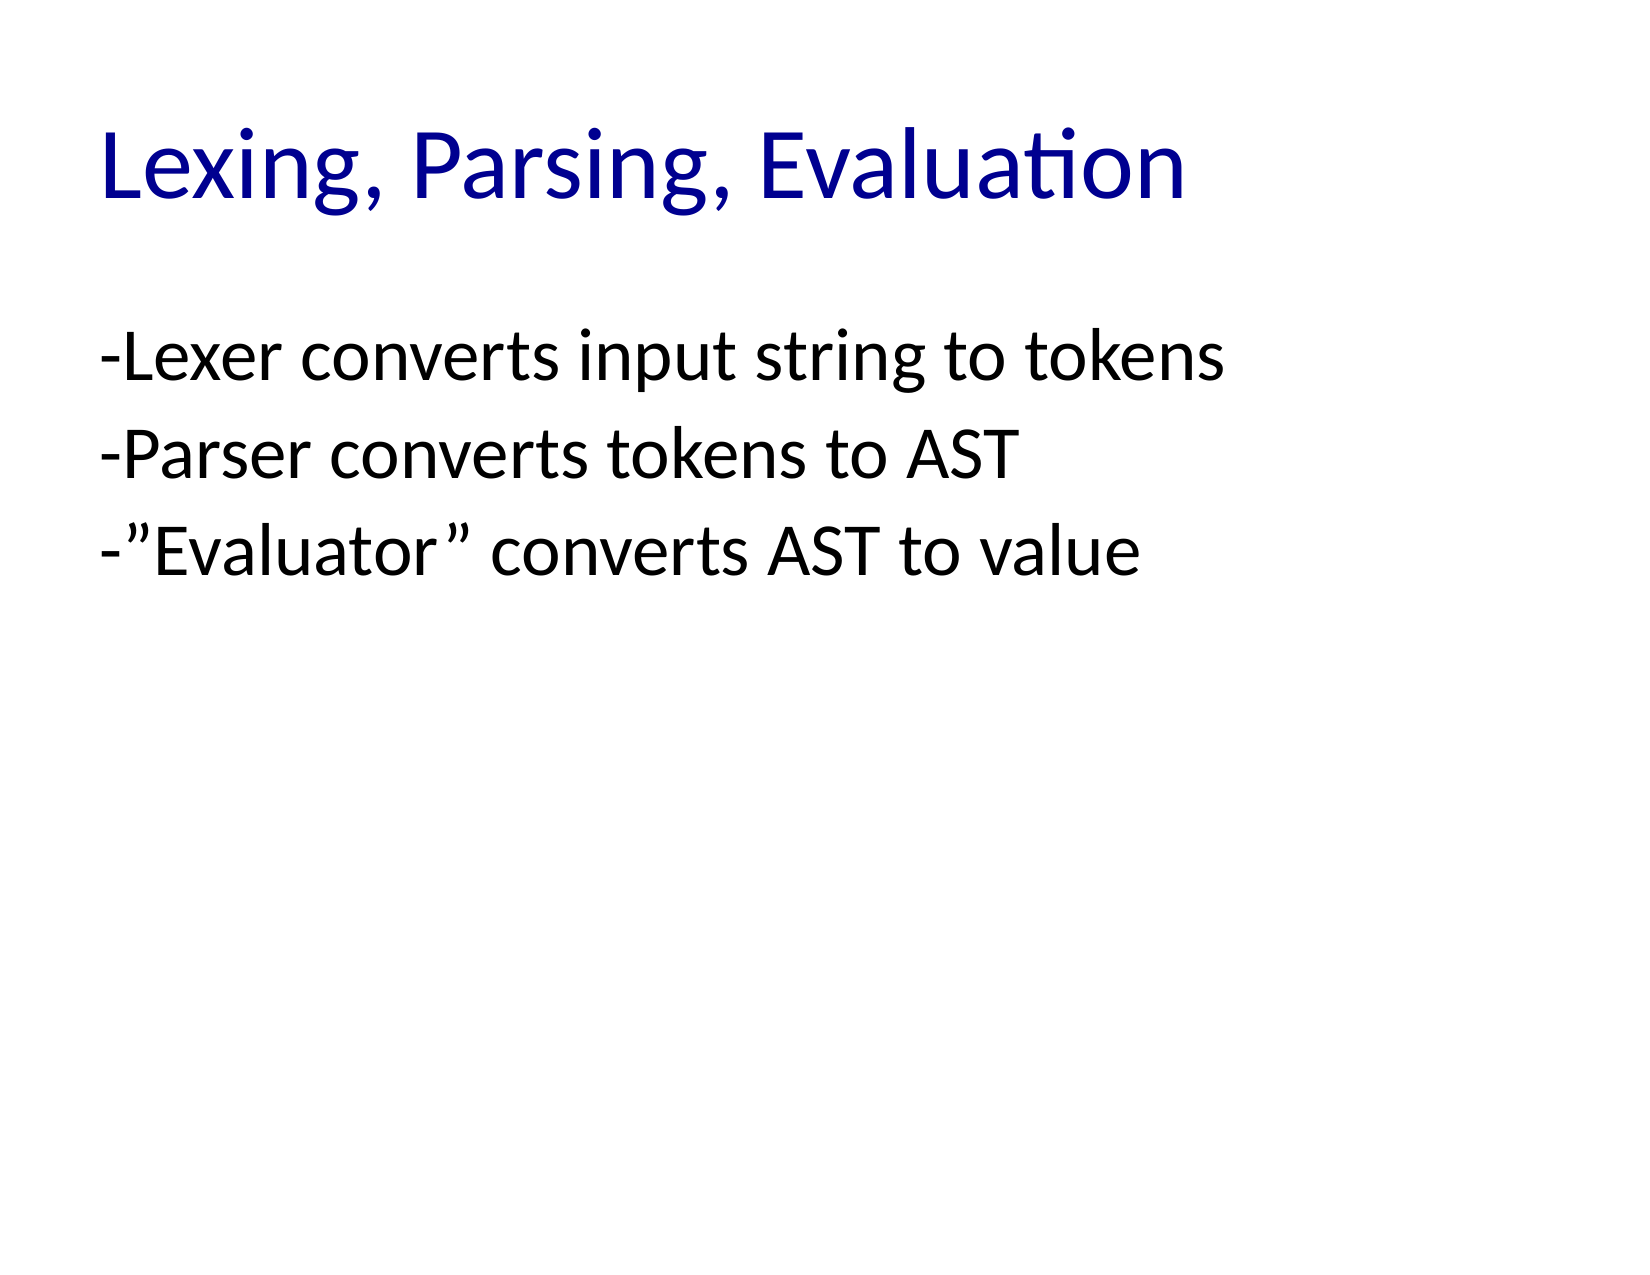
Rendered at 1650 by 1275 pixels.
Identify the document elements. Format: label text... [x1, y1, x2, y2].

list -Lexer converts input string to tokens -Parser converts tokens to AST -”Evaluator” converts AST to value [82, 297, 1568, 1139]
title Lexing, Parsing, Evaluation [82, 51, 1568, 264]
